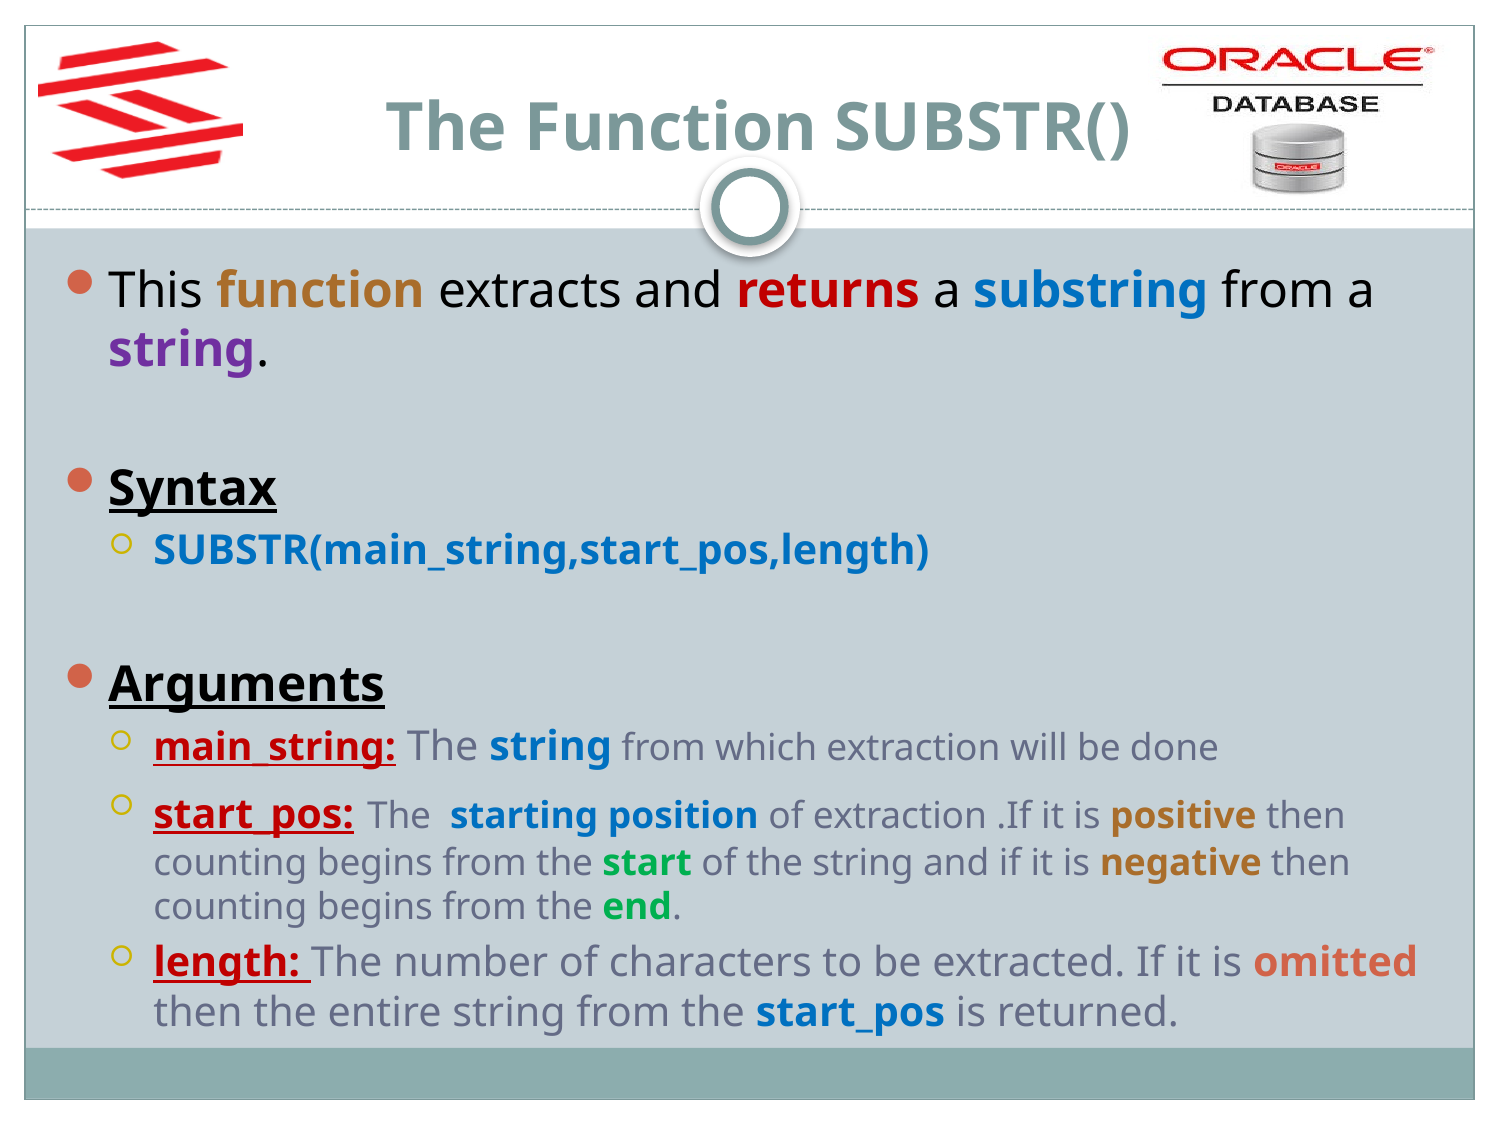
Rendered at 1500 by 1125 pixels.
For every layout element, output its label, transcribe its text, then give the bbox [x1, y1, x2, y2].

picture [37, 40, 243, 185]
picture [1148, 34, 1453, 200]
list This function extracts and returns a substring from a string. Syntax SUBSTR(main_string,start_pos,length) Arguments main_string: The string from which extraction will be done start_pos: The starting position of extraction .If it is positive then counting begins from the start of the string and if it is negative then counting begins from the end. length: The number of characters to be extracted. If it is omitted then the entire string from the start_pos is returned. [49, 250, 1445, 1047]
title The Function SUBSTR() [248, 46, 1141, 172]
